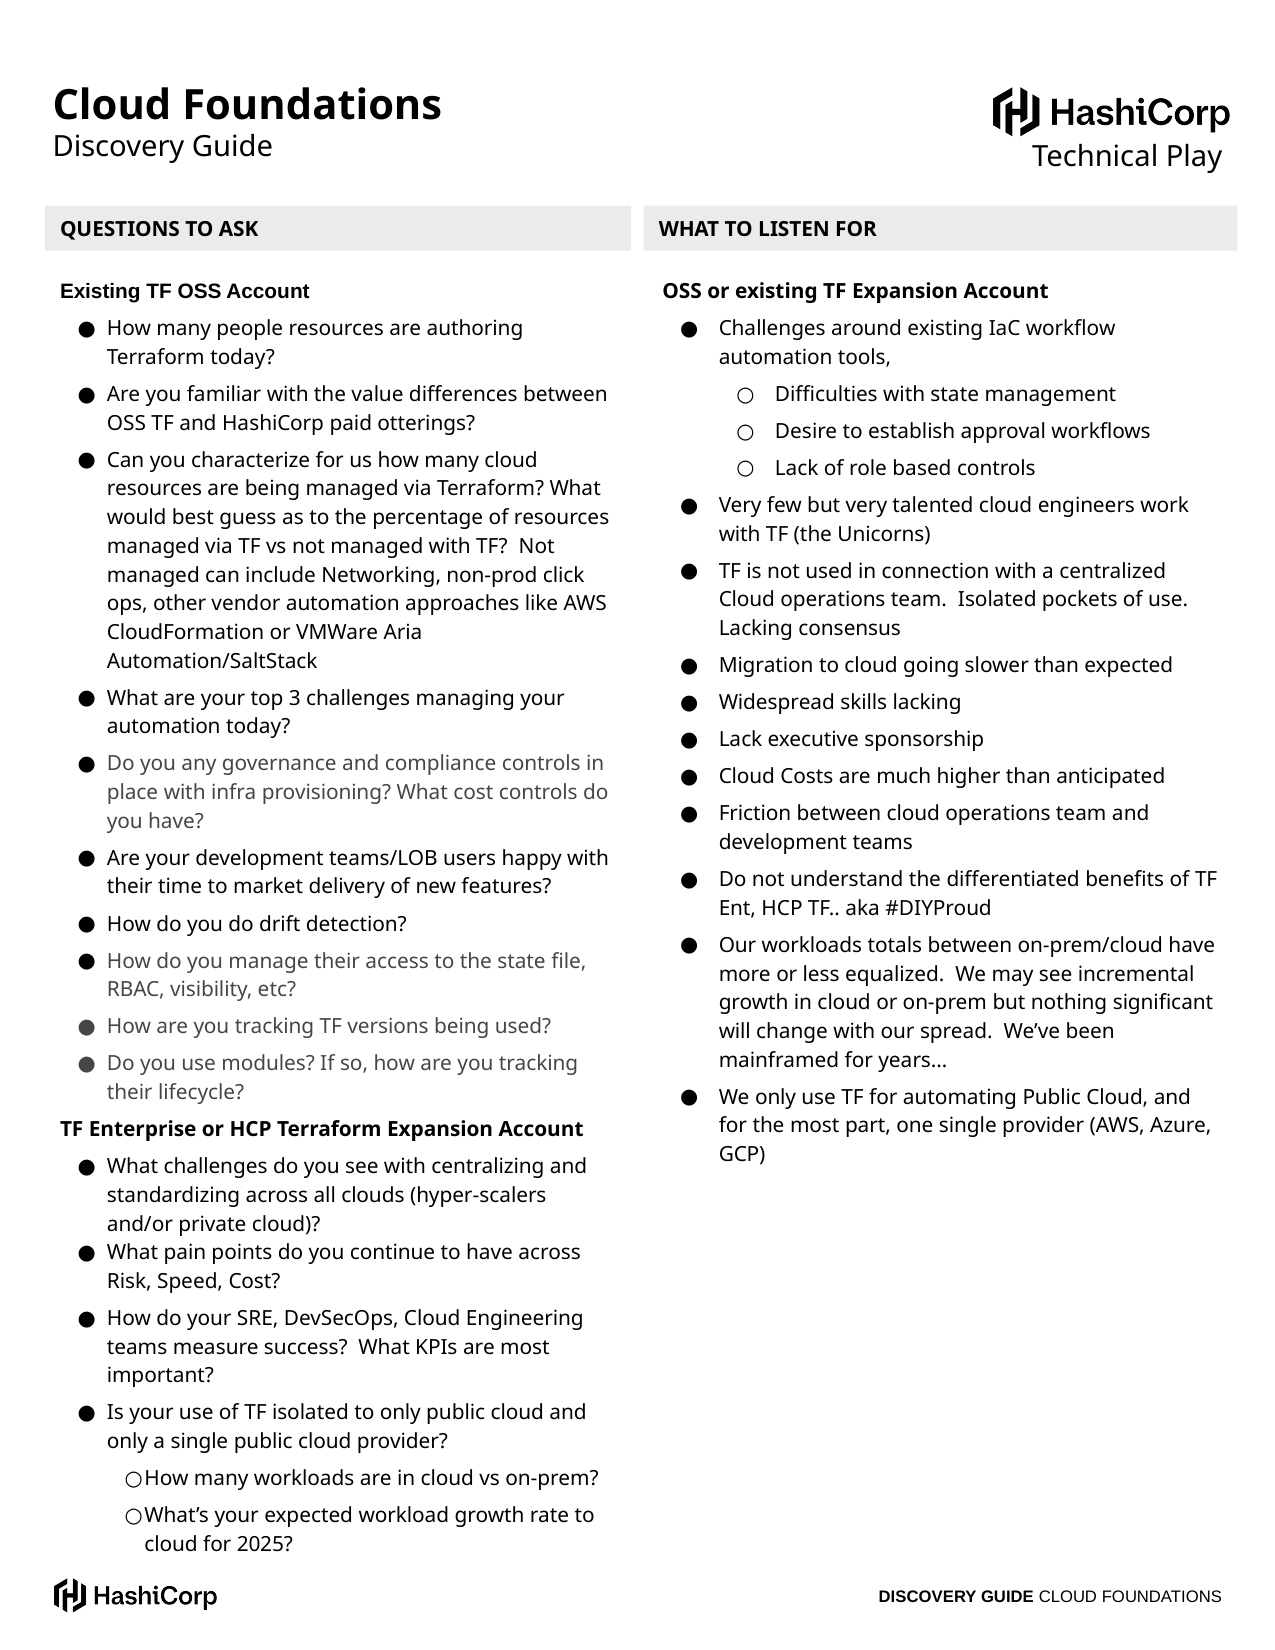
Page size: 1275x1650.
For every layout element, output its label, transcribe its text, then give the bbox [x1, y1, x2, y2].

text_box WHAT TO LISTEN FOR [643, 205, 1238, 251]
text_box Technical Play [825, 122, 1238, 188]
text_box OSS or existing TF Expansion Account Challenges around existing IaC workflow automation tools, Difficulties with state management Desire to establish approval workflows Lack of role based controls Very few but very talented cloud engineers work with TF (the Unicorns) TF is not used in connection with a centralized Cloud operations team. Isolated pockets of use. Lacking consensus Migration to cloud going slower than expected Widespread skills lacking Lack executive sponsorship Cloud Costs are much higher than anticipated Friction between cloud operations team and development teams Do not understand the differentiated benefits of TF Ent, HCP TF.. aka #DIYProud Our workloads totals between on-prem/cloud have more or less equalized. We may see incremental growth in cloud or on-prem but nothing significant will change with our spread. We’ve been mainframed for years… We only use TF for automating Public Cloud, and for the most part, one single provider (AWS, Azure, GCP) [647, 259, 1234, 1549]
picture [993, 87, 1230, 138]
text_box Discovery Guide [37, 112, 868, 179]
text_box Cloud Foundations [37, 62, 749, 112]
text_box Existing TF OSS Account How many people resources are authoring Terraform today? Are you familiar with the value differences between OSS TF and HashiCorp paid otterings? Can you characterize for us how many cloud resources are being managed via Terraform? What would best guess as to the percentage of resources managed via TF vs not managed with TF? Not managed can include Networking, non-prod click ops, other vendor automation approaches like AWS CloudFormation or VMWare Aria Automation/SaltStack What are your top 3 challenges managing your automation today? Do you any governance and compliance controls in place with infra provisioning? What cost controls do you have? Are your development teams/LOB users happy with their time to market delivery of new features? How do you do drift detection? How do you manage their access to the state file, RBAC, visibility, etc? How are you tracking TF versions being used? Do you use modules? If so, how are you tracking their lifecycle? TF Enterprise or HCP Terraform Expansion Account What challenges do you see with centralizing and standardizing across all clouds (hyper-scalers and/or private cloud)? What pain points do you continue to have across Risk, Speed, Cost? How do your SRE, DevSecOps, Cloud Engineering teams measure success? What KPIs are most important? Is your use of TF isolated to only public cloud and only a single public cloud provider? How many workloads are in cloud vs on-prem? What’s your expected workload growth rate to cloud for 2025? [45, 259, 628, 1549]
text_box DISCOVERY GUIDE CLOUD FOUNDATIONS [246, 1573, 1238, 1619]
text_box QUESTIONS TO ASK [45, 205, 632, 251]
picture [54, 1578, 217, 1614]
